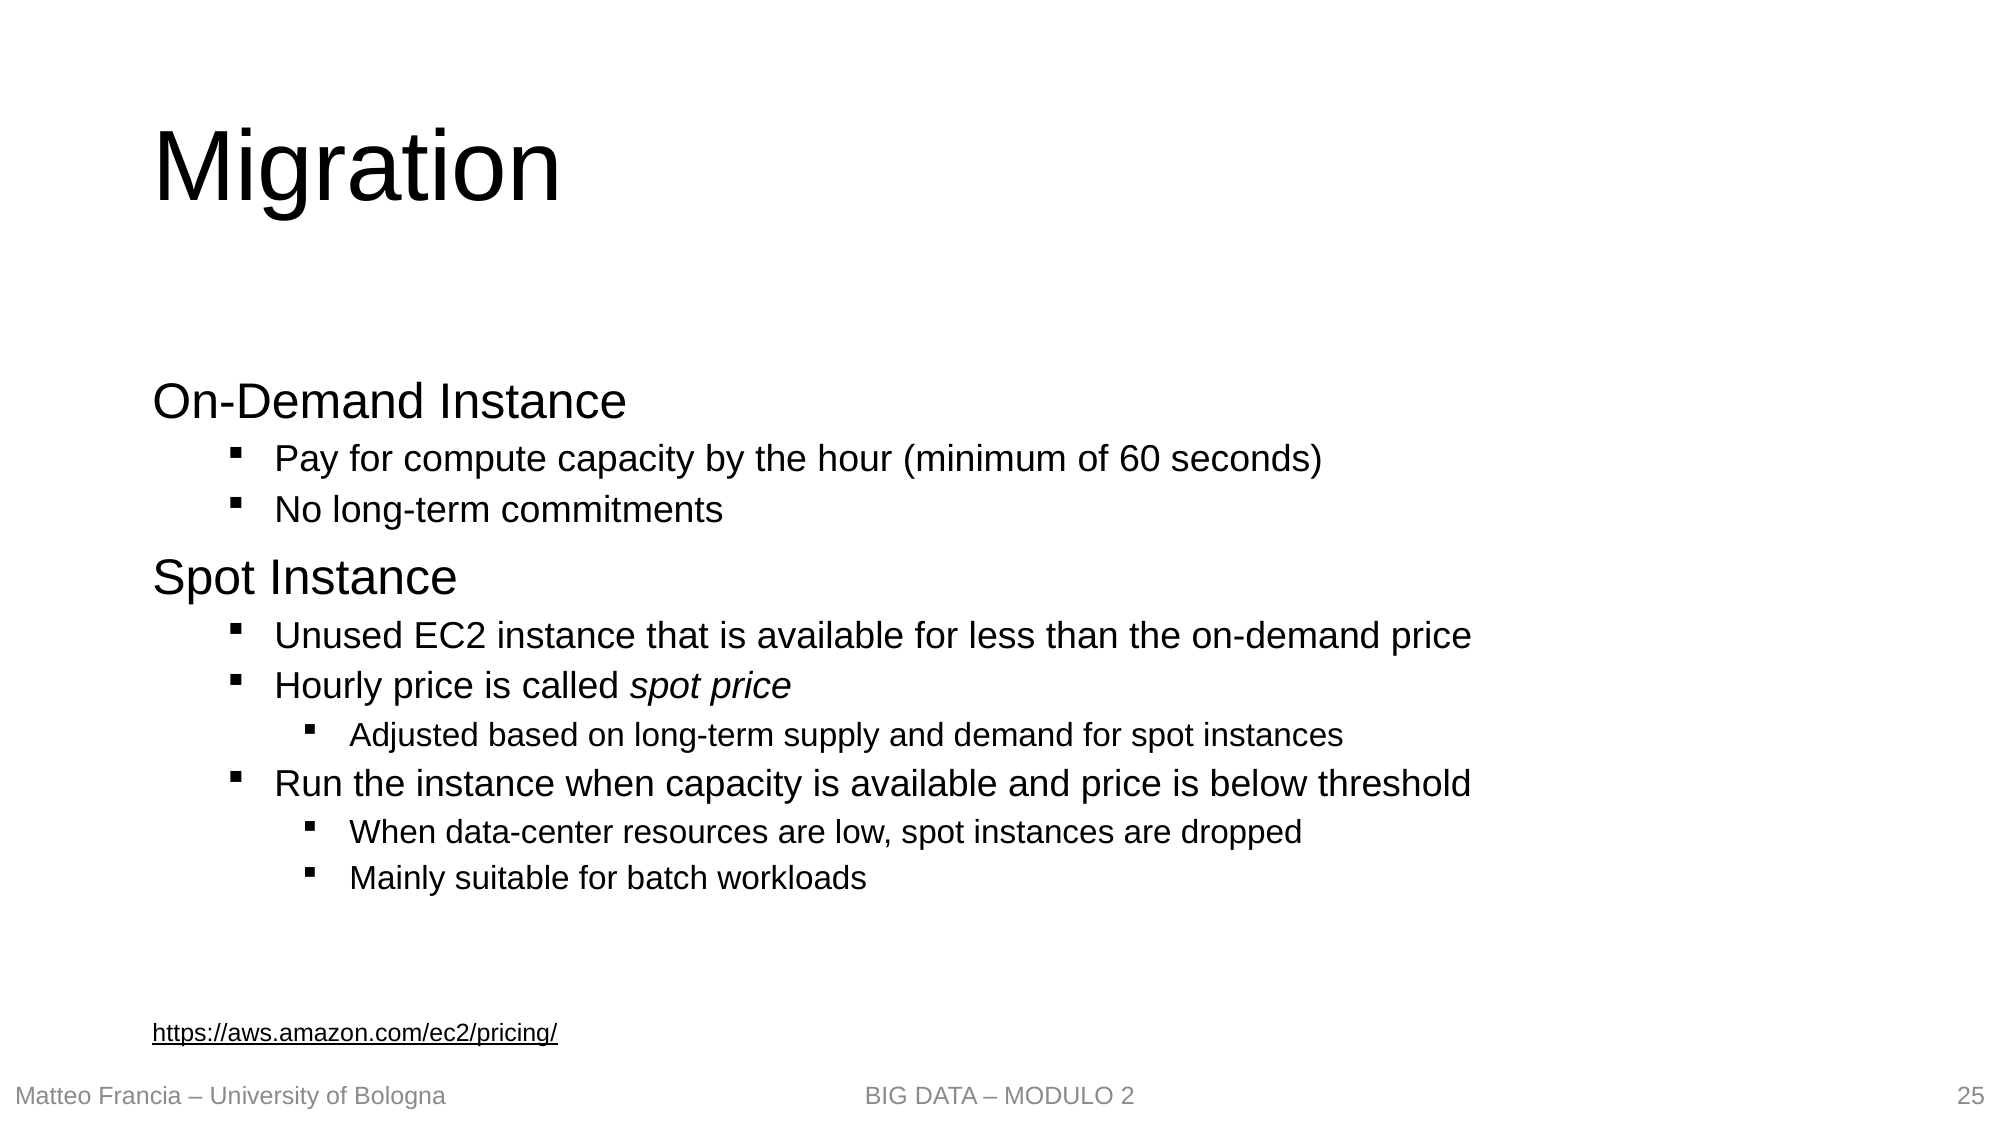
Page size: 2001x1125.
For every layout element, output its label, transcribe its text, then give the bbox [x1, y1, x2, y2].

footer Matteo Francia – University of Bologna [0, 1065, 466, 1125]
slide_number 25 [1550, 1065, 2000, 1125]
list On-Demand Instance Pay for compute capacity by the hour (minimum of 60 seconds) No long-term commitments Spot Instance Unused EC2 instance that is available for less than the on-demand price Hourly price is called spot price Adjusted based on long-term supply and demand for spot instances Run the instance when capacity is available and price is below threshold When data-center resources are low, spot instances are dropped Mainly suitable for batch workloads [137, 278, 1863, 993]
list https://aws.amazon.com/ec2/pricing/ [137, 1003, 1863, 1064]
title Migration [137, 59, 1863, 278]
